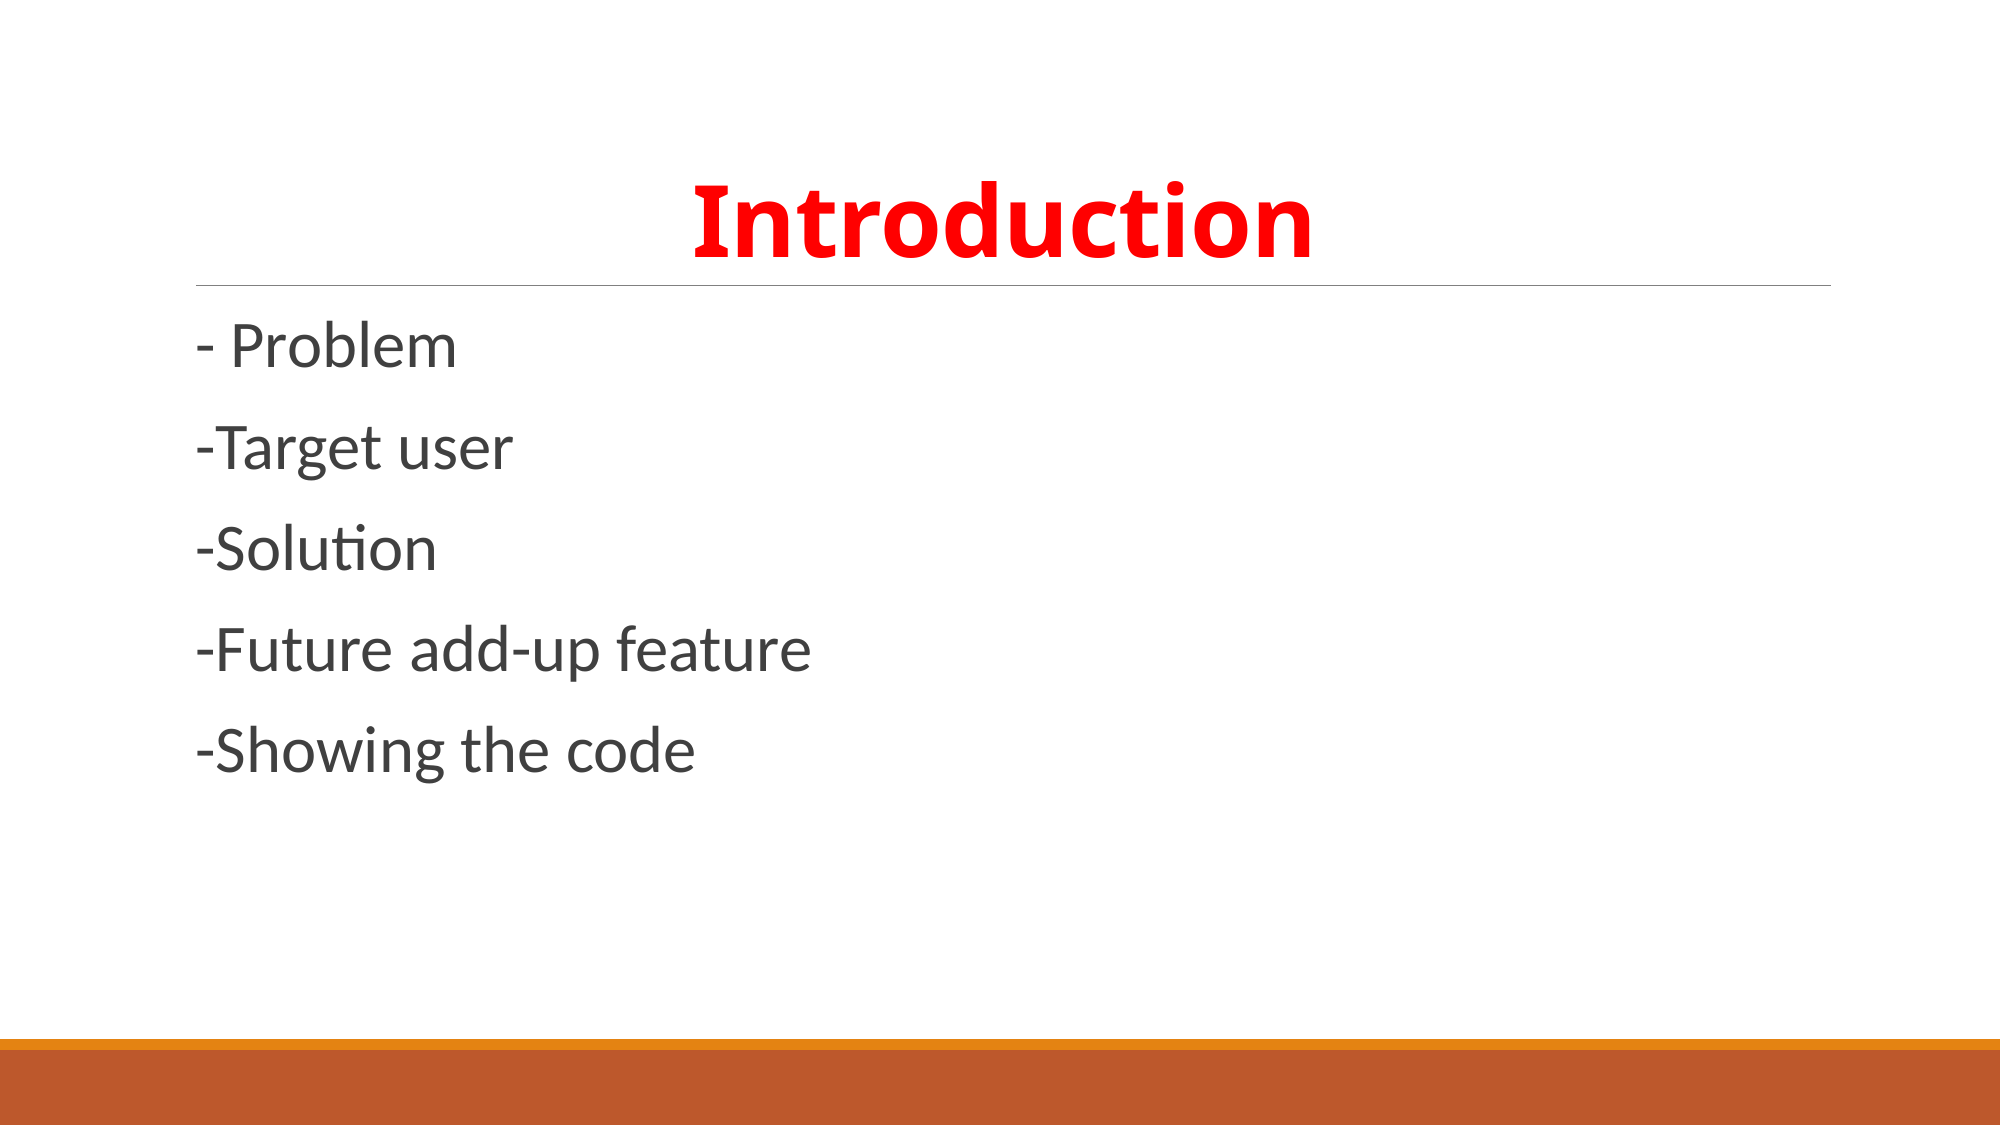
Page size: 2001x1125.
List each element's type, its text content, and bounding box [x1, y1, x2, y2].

title Introduction [180, 47, 1830, 285]
list - Problem -Target user -Solution -Future add-up feature -Showing the code [180, 302, 1830, 963]
